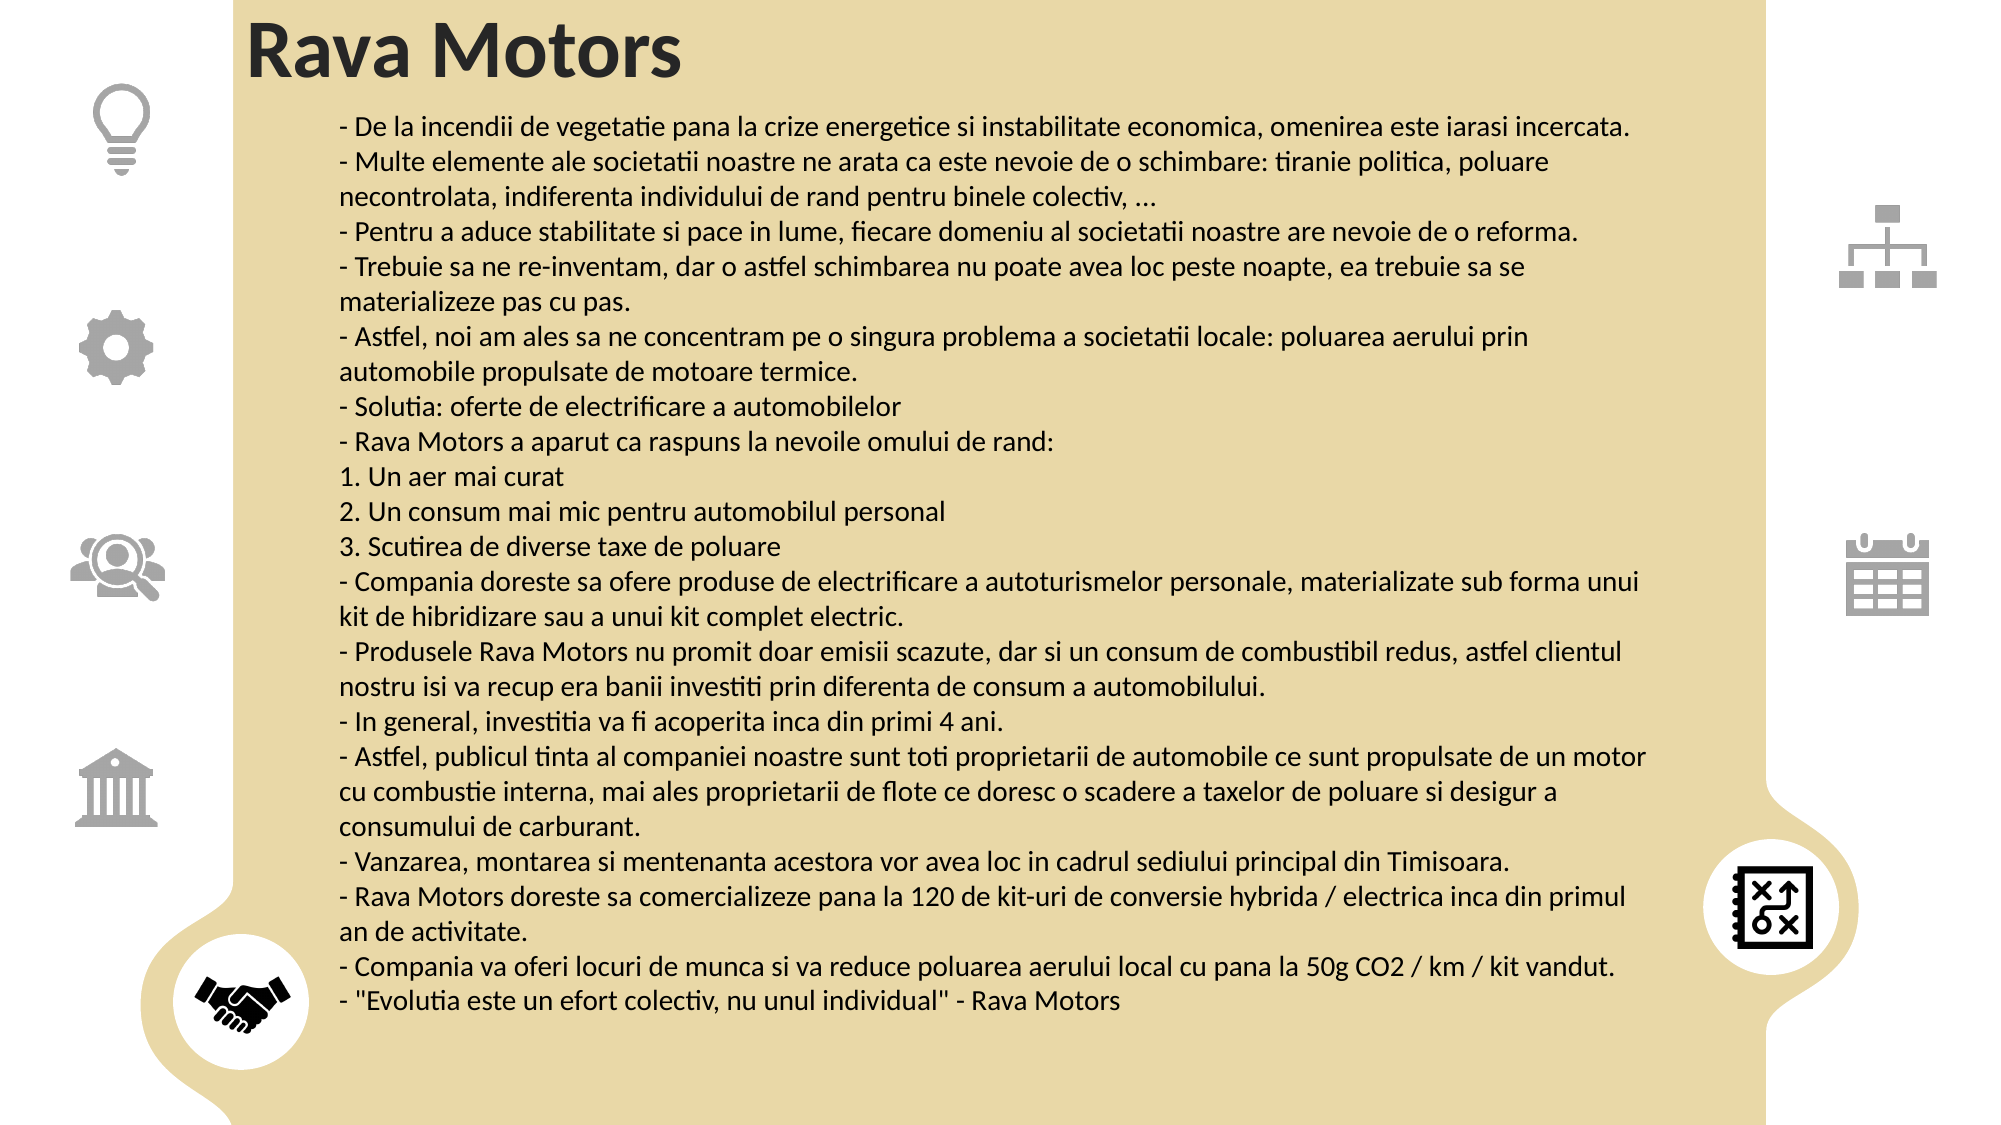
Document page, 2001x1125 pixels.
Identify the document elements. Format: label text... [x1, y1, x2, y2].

picture [64, 295, 168, 400]
picture [64, 735, 168, 840]
picture [1829, 853, 1946, 970]
text_box [1765, 0, 2000, 1125]
text_box - De la incendii de vegetatie pana la crize energetice si instabilitate economica, omenirea este iarasi incercata. - Multe elemente ale societatii noastre ne arata ca este nevoie de o schimbare: tiranie politica, poluare necontrolata, indiferenta individului de rand pentru binele colectiv, ... - Pentru a aduce stabilitate si pace in lume, fiecare domeniu al societatii noastre are nevoie de o reforma. - Trebuie sa ne re-inventam, dar o astfel schimbarea nu poate avea loc peste noapte, ea trebuie sa se materializeze pas cu pas. - Astfel, noi am ales sa ne concentram pe o singura problema a societatii locale: poluarea aerului prin automobile propulsate de motoare termice. - Solutia: oferte de electrificare a automobilelor - Rava Motors a aparut ca raspuns la nevoile omului de rand: 1. Un aer mai curat 2. Un consum mai mic pentru automobilul personal 3. Scutirea de diverse taxe de poluare - Compania doreste sa ofere produse de electrificare a autoturismelor personale, materializate sub forma unui kit de hibridizare sau a unui kit complet electric. - Produsele Rava Motors nu promit doar emisii scazute, dar si un consum de combustibil redus, astfel clientul nostru isi va recup era banii investiti prin diferenta de consum a automobilului. - In general, investitia va fi acoperita inca din primi 4 ani. - Astfel, publicul tinta al companiei noastre sunt toti proprietarii de automobile ce sunt propulsate de un motor cu combustie interna, mai ales proprietarii de flote ce doresc o scadere a taxelor de poluare si desigur a consumului de carburant. - Vanzarea, montarea si mentenanta acestora vor avea loc in cadrul sediului principal din Timisoara. - Rava Motors doreste sa comercializeze pana la 120 de kit-uri de conversie hybrida / electrica inca din primul an de activitate. - Compania va oferi locuri de munca si va reduce poluarea aerului local cu pana la 50g CO2 / km / kit vandut. - "Evolutia este un efort colectiv, nu unul individual" - Rava Motors [324, 100, 1665, 1059]
picture [63, 952, 169, 1058]
text_box Rava Motors [231, 0, 1434, 102]
picture [1829, 188, 1946, 305]
picture [1829, 516, 1946, 633]
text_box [1703, 839, 1840, 975]
picture [69, 77, 174, 182]
text_box [0, 0, 235, 1125]
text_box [173, 933, 309, 1070]
picture [64, 514, 171, 621]
